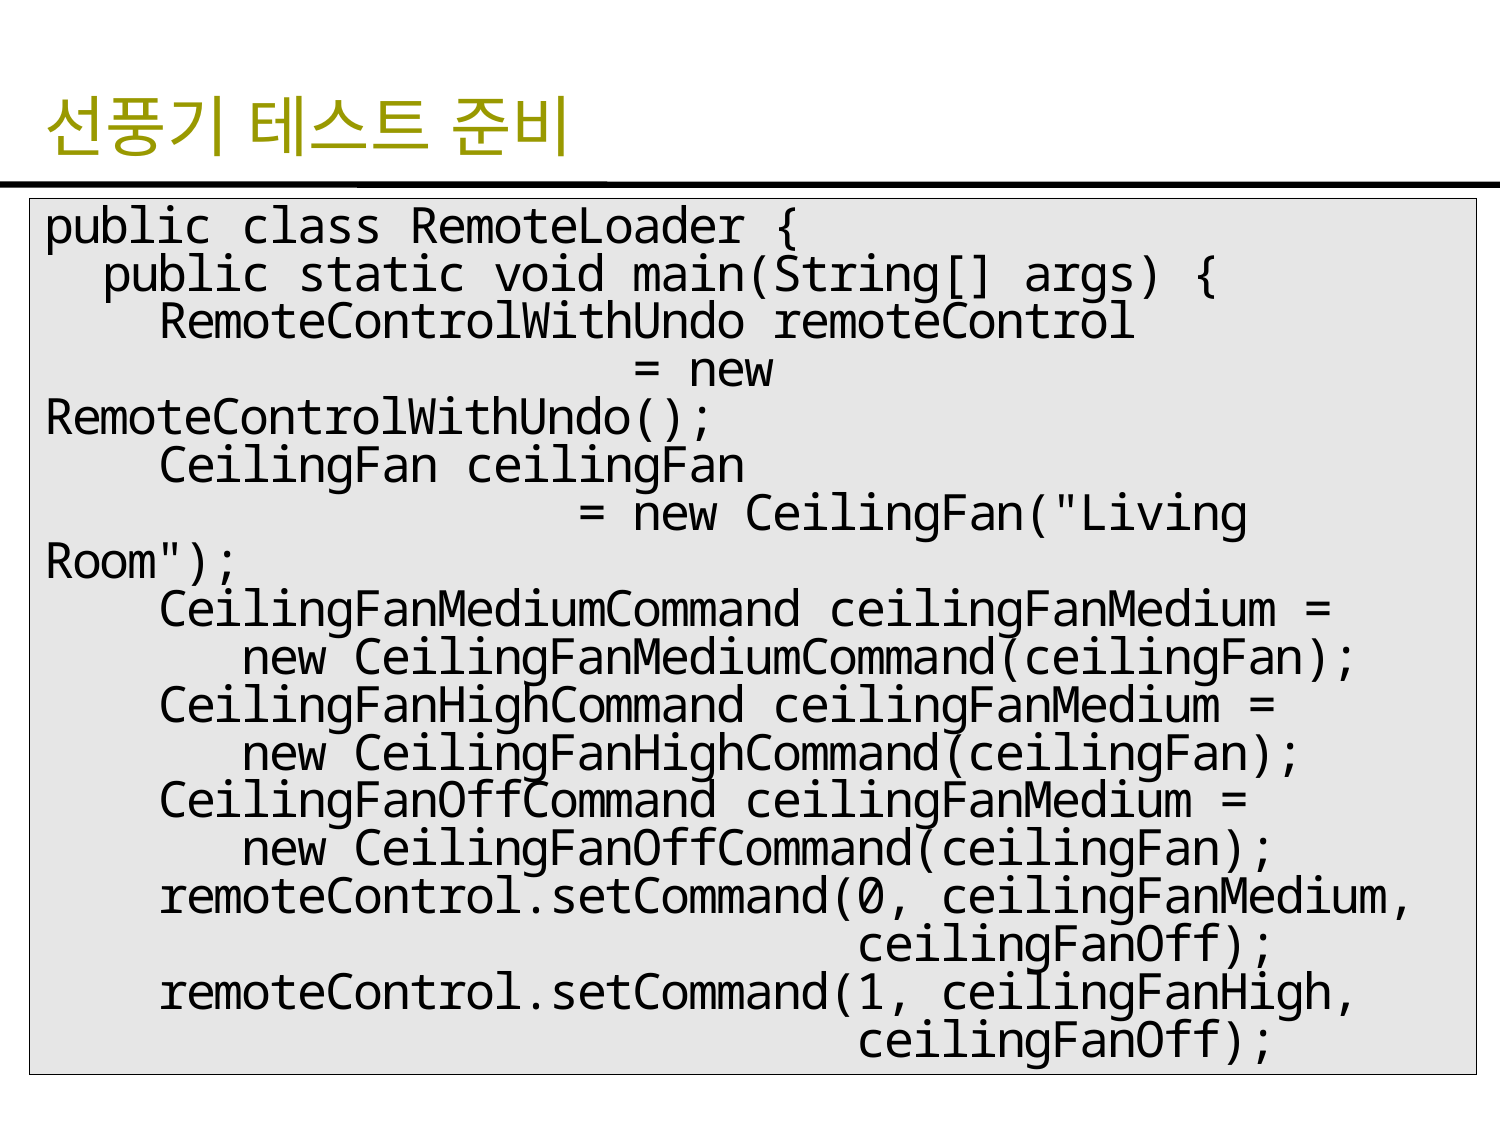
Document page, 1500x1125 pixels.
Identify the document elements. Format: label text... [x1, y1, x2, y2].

text_box public class RemoteLoader { public static void main(String[] args) { RemoteControlWithUndo remoteControl = new RemoteControlWithUndo(); CeilingFan ceilingFan = new CeilingFan("Living Room"); CeilingFanMediumCommand ceilingFanMedium = new CeilingFanMediumCommand(ceilingFan); CeilingFanHighCommand ceilingFanMedium = new CeilingFanHighCommand(ceilingFan); CeilingFanOffCommand ceilingFanMedium = new CeilingFanOffCommand(ceilingFan); remoteControl.setCommand(0, ceilingFanMedium, ceilingFanOff); remoteControl.setCommand(1, ceilingFanHigh, ceilingFanOff); [29, 197, 1477, 1075]
title 선풍기 테스트 준비 [29, 45, 1471, 173]
